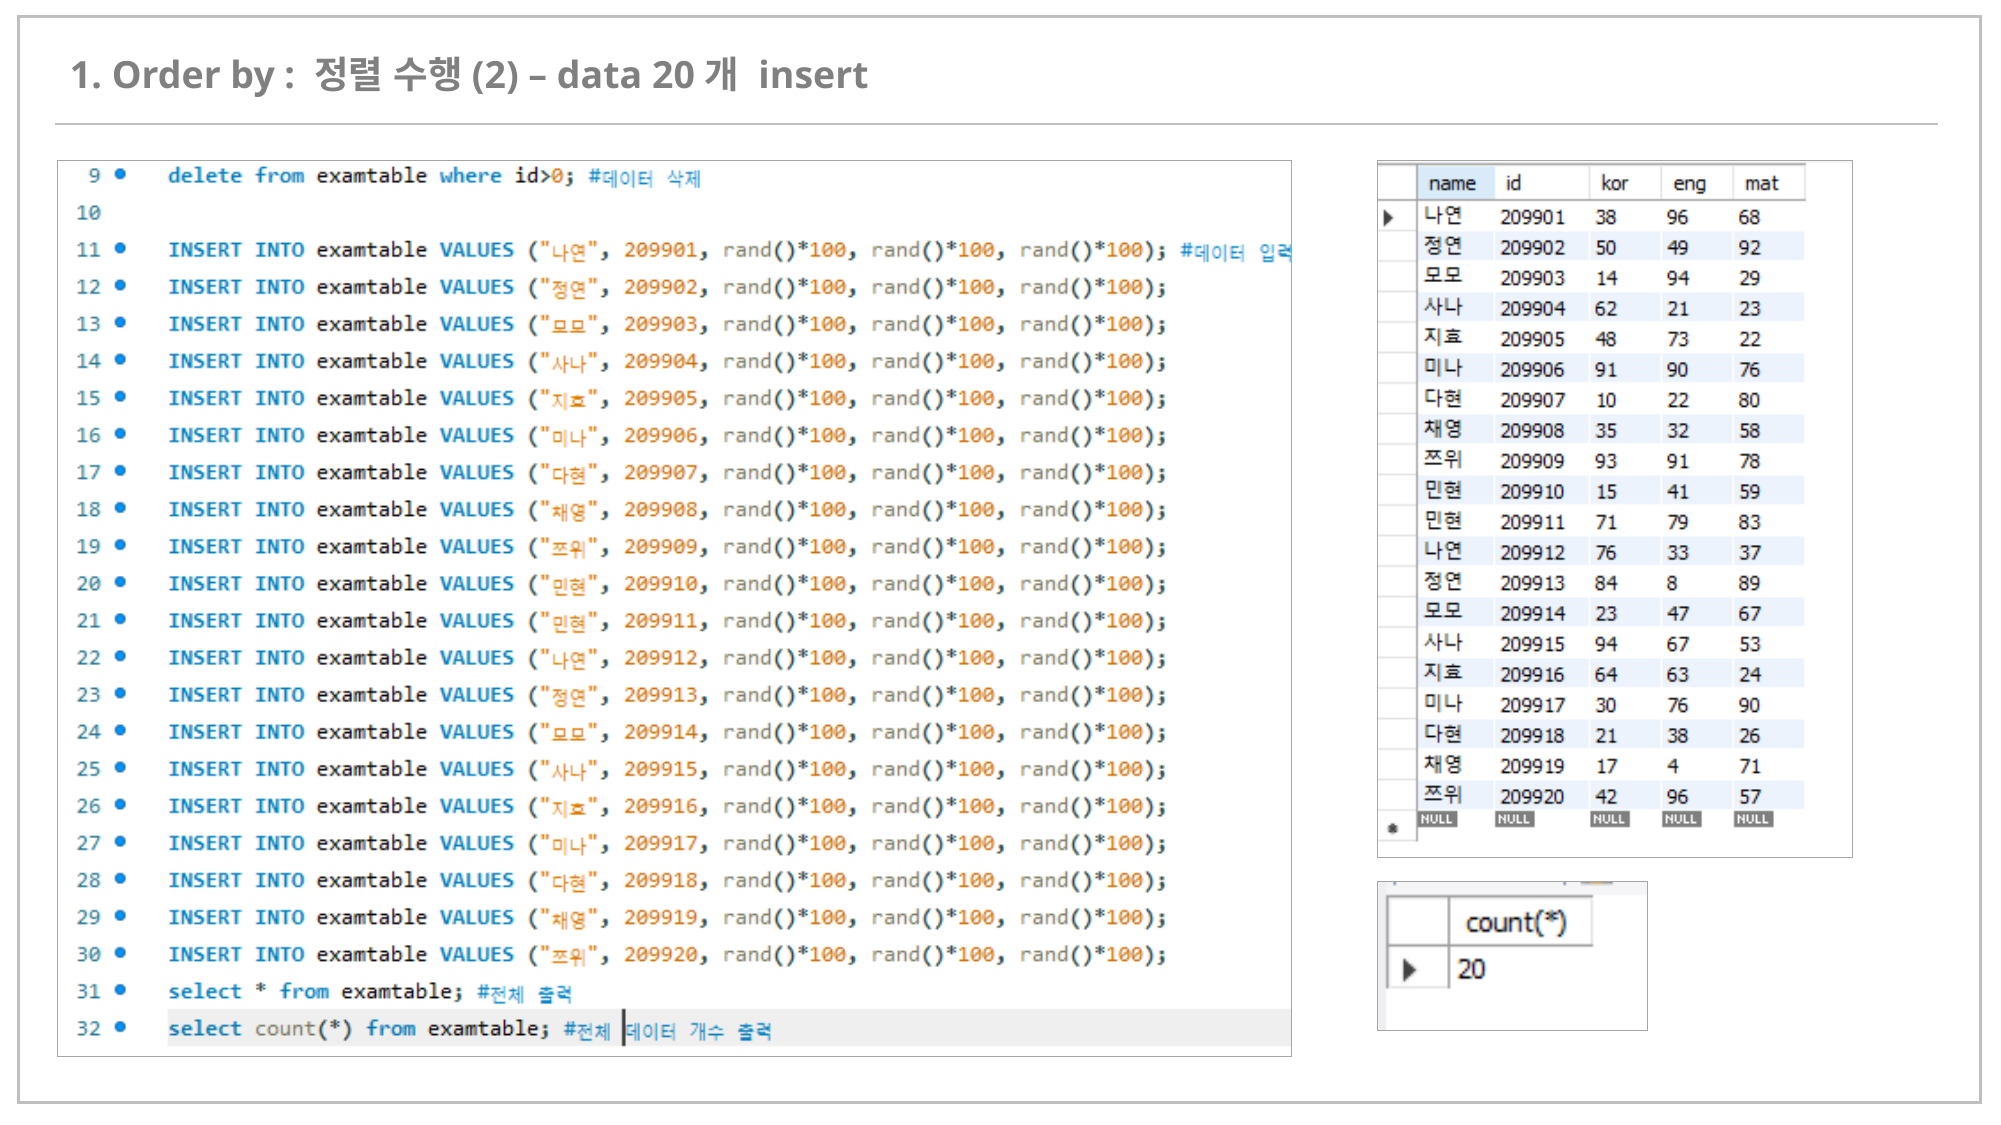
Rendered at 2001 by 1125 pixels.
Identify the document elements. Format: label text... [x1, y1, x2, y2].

text_box 1. Order by : 정렬 수행(2) – data 20개 insert [55, 43, 884, 104]
picture [57, 160, 1292, 1057]
picture [1377, 160, 1853, 858]
picture [1377, 881, 1648, 1031]
